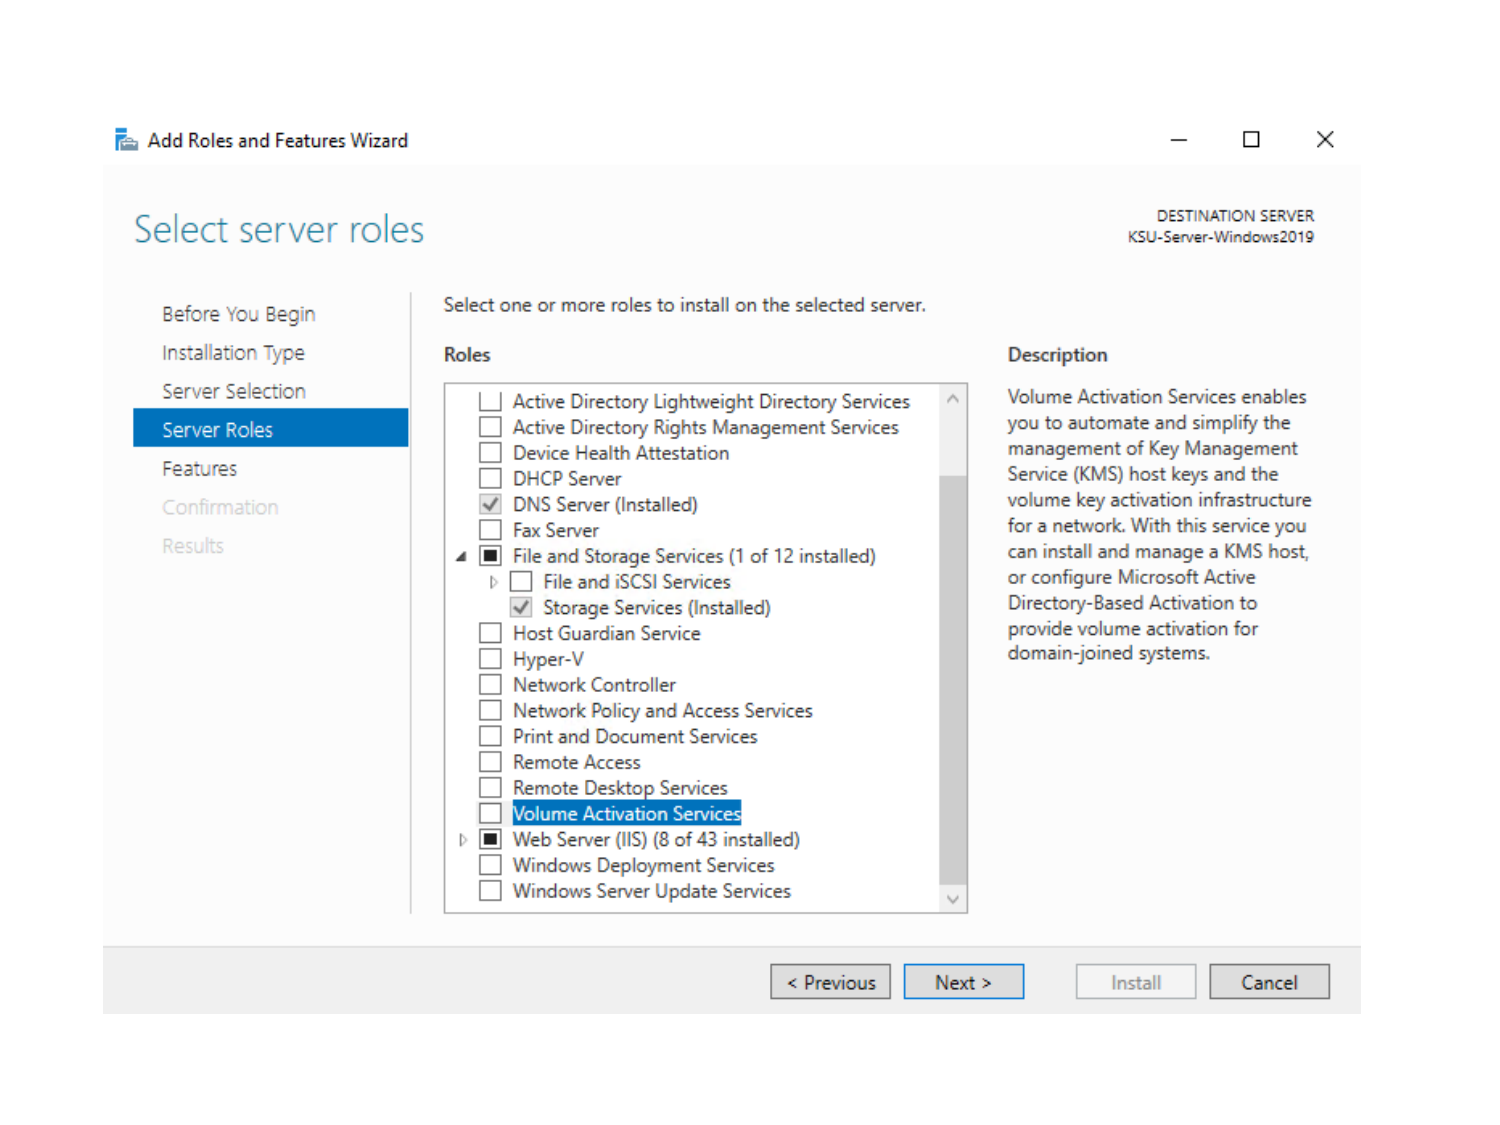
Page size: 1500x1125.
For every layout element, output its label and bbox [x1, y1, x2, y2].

picture [103, 117, 1361, 1014]
